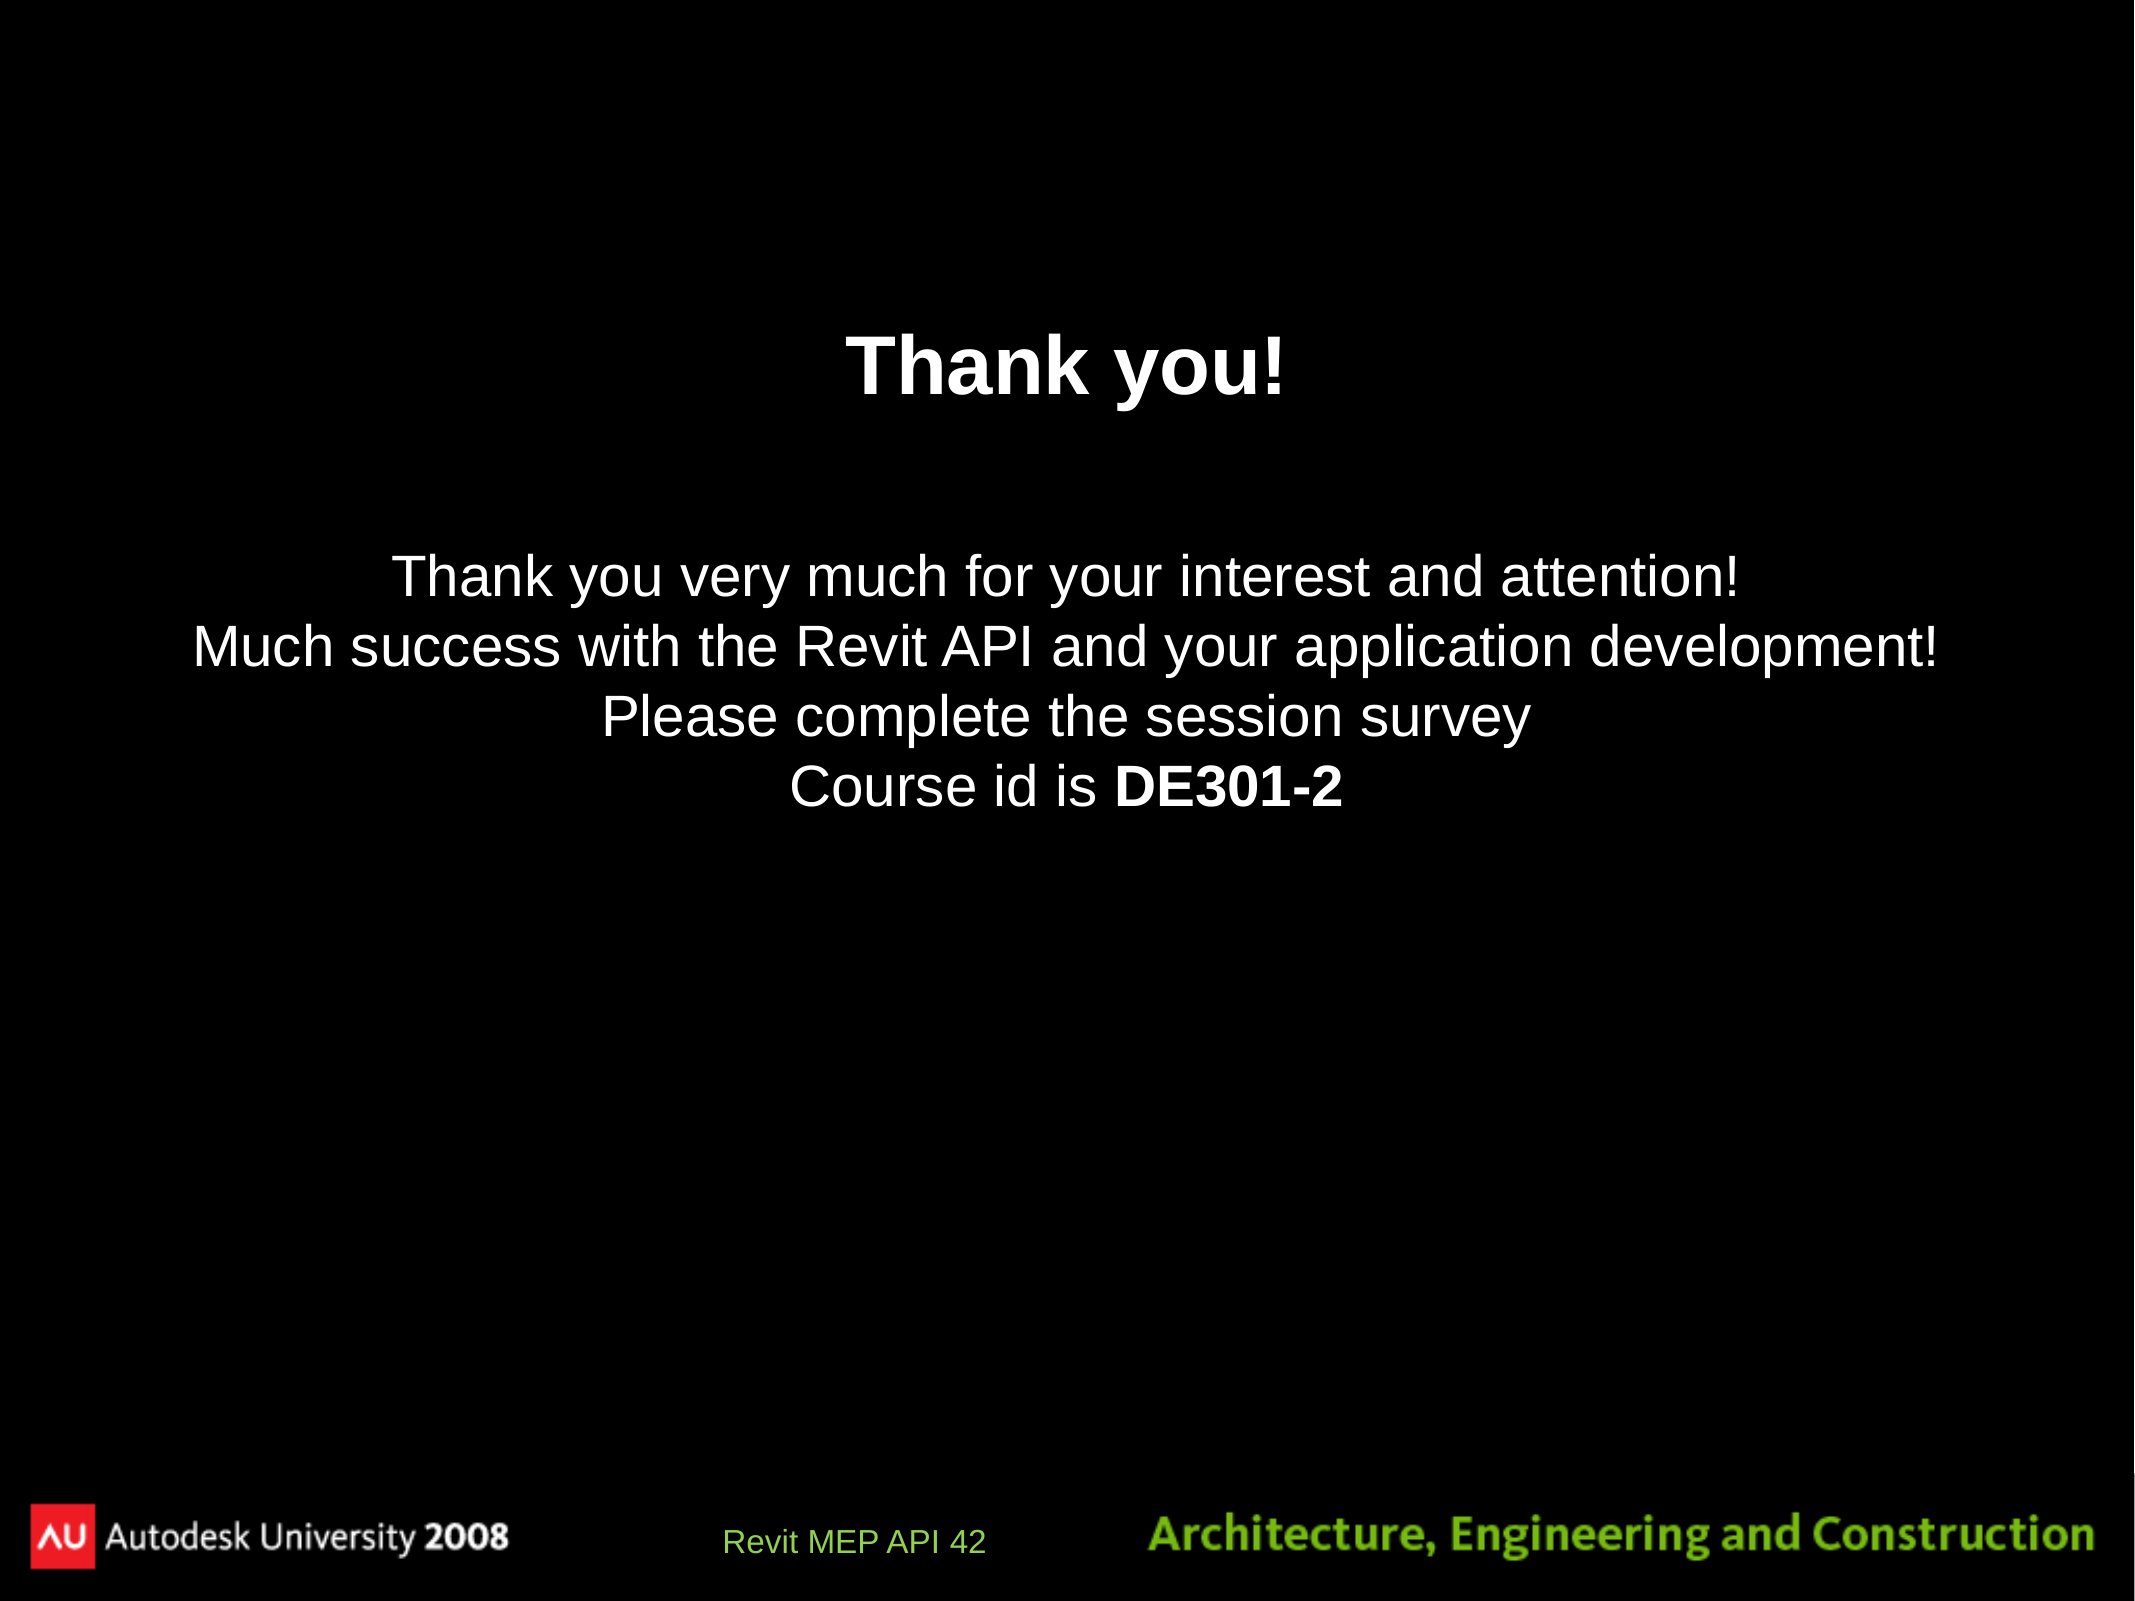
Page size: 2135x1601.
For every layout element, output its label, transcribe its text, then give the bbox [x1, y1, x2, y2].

picture [0, 1473, 2135, 1601]
list Thank you very much for your interest and attention! Much success with the Revit API and your application development! Please complete the session survey Course id is DE301-2 [0, 537, 2135, 1051]
title Thank you! [0, 284, 2135, 439]
